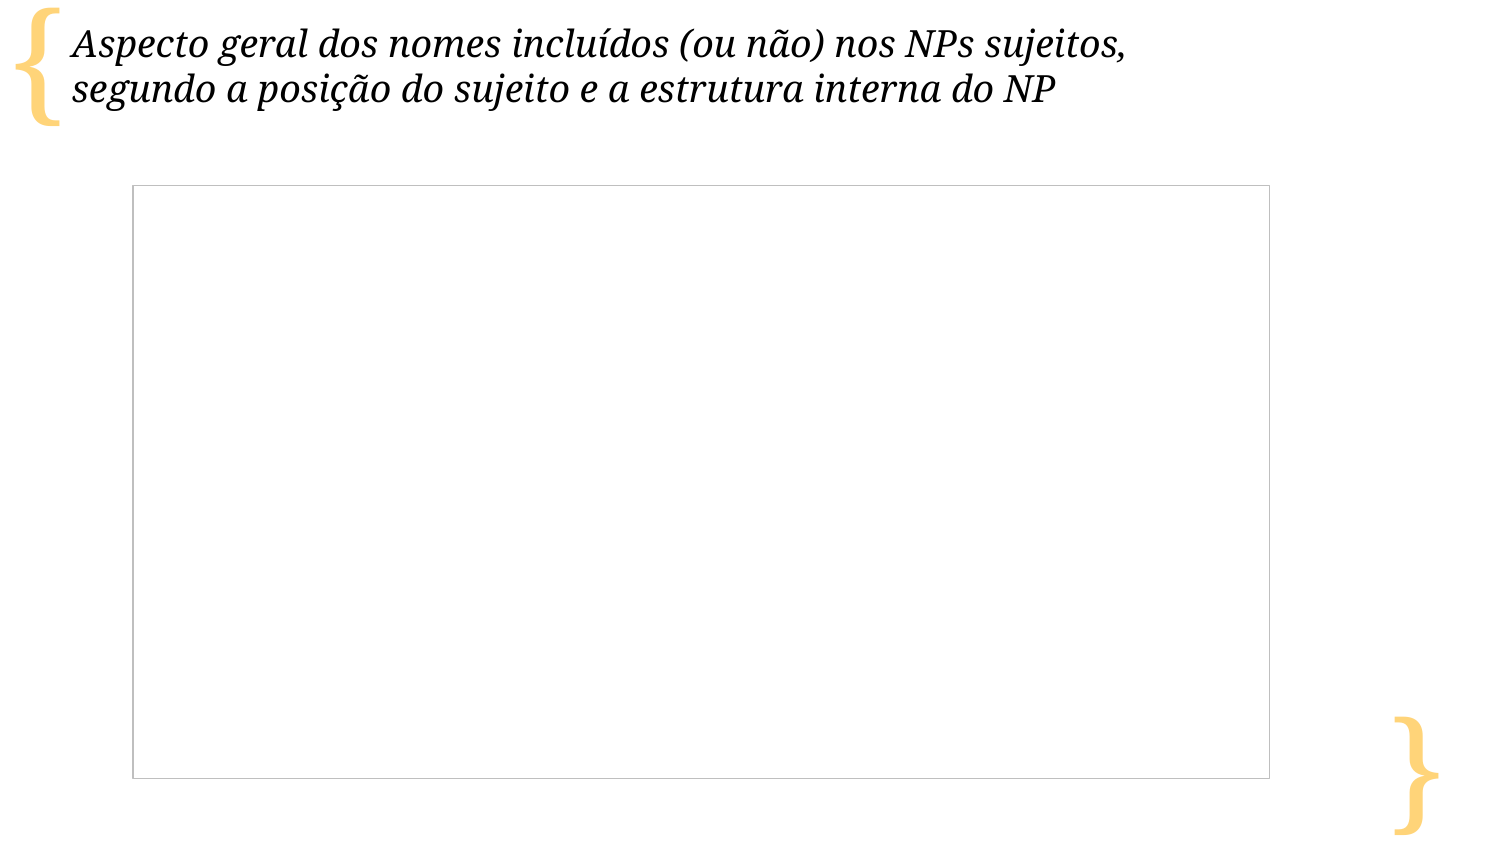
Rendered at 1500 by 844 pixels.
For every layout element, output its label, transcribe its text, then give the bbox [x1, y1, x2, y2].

text_box Aspecto geral dos nomes incluídos (ou não) nos NPs sujeitos, segundo a posição do sujeito e a estrutura interna do NP [56, 12, 1500, 117]
text_box [131, 184, 1272, 781]
